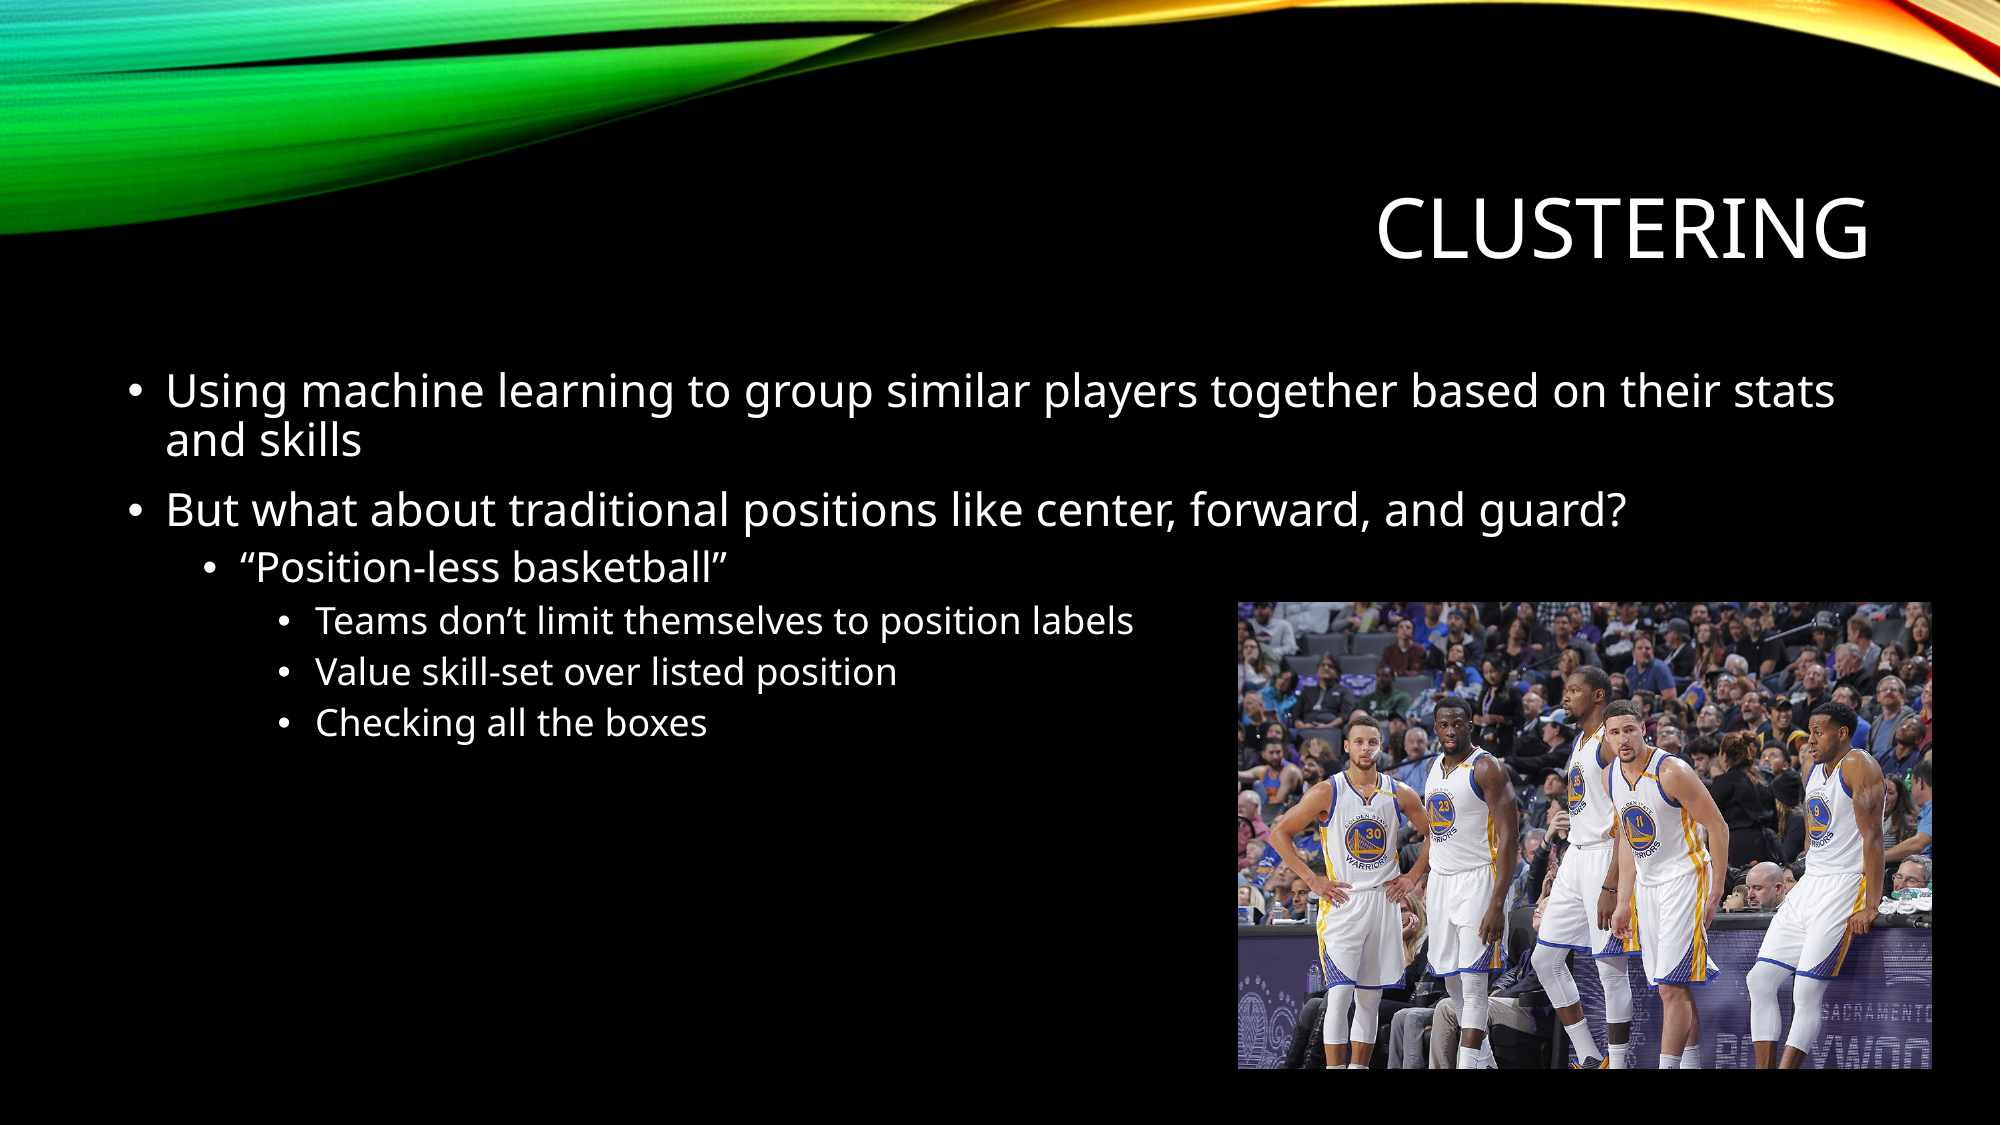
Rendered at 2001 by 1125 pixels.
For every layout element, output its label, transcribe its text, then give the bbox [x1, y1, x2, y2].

picture [0, 0, 2000, 237]
title clustering [474, 125, 1888, 338]
list Using machine learning to group similar players together based on their stats and skills But what about traditional positions like center, forward, and guard? “Position-less basketball” Teams don’t limit themselves to position labels Value skill-set over listed position Checking all the boxes [112, 360, 1888, 1021]
picture [1238, 602, 1932, 1070]
